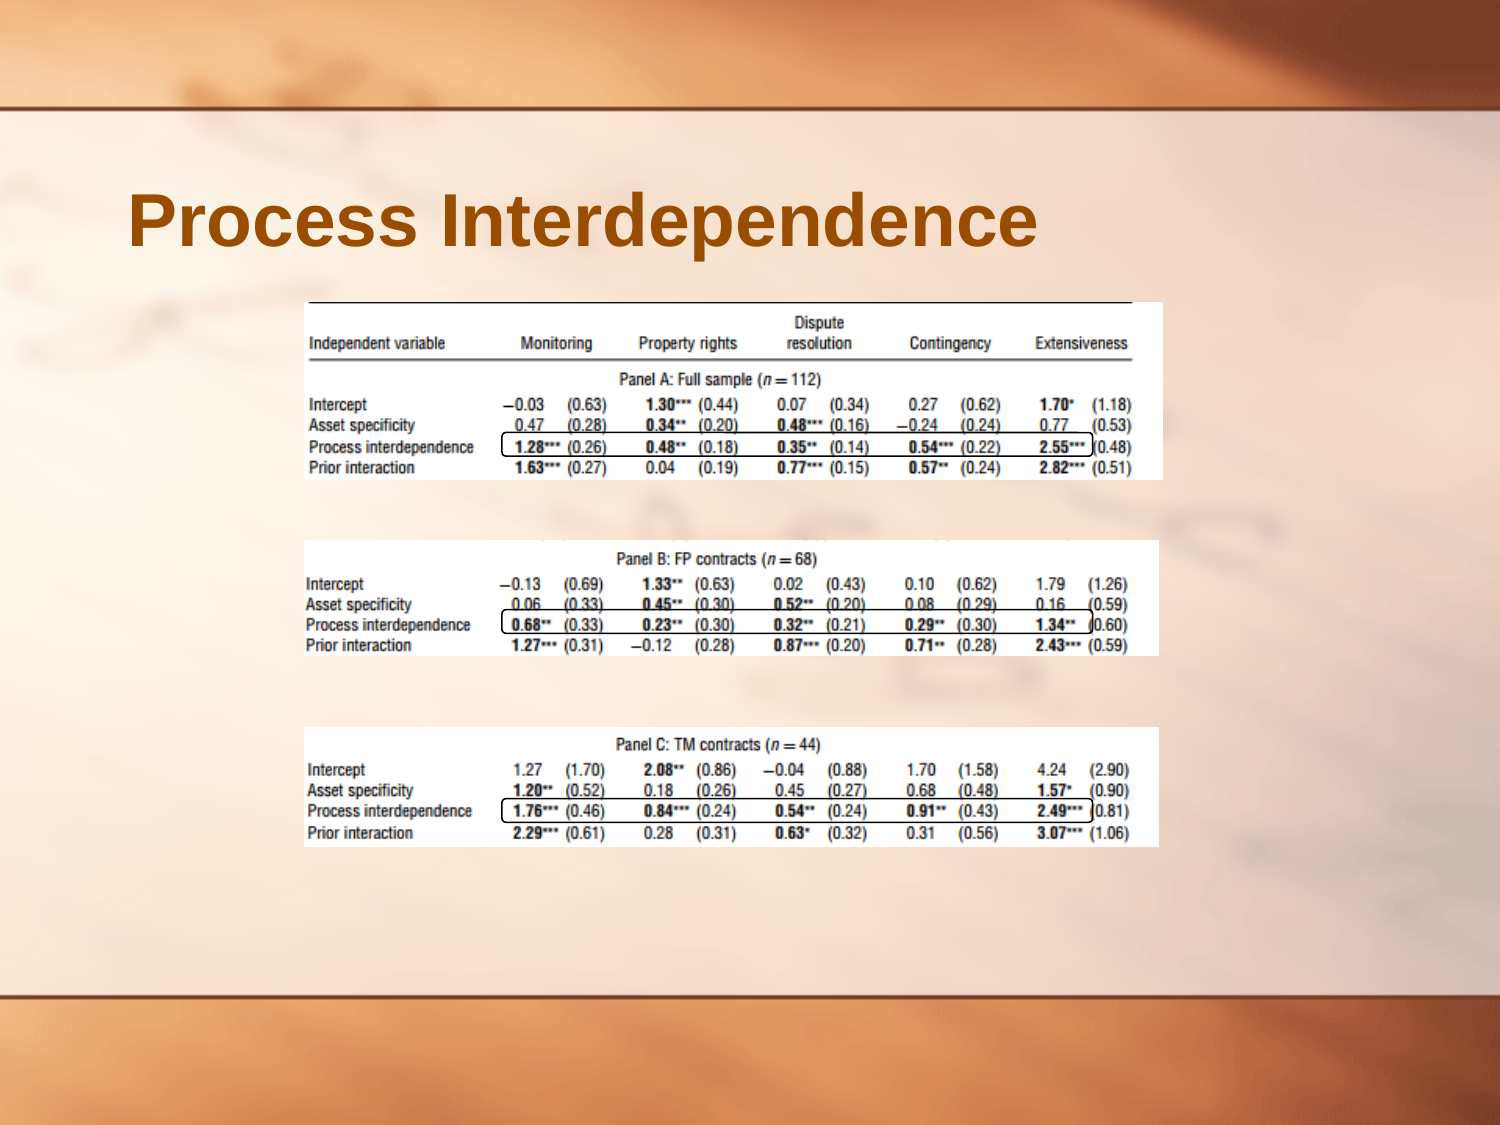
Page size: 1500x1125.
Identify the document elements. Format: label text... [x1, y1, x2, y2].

picture [0, 0, 1500, 1125]
title Process Interdependence [112, 125, 1413, 270]
